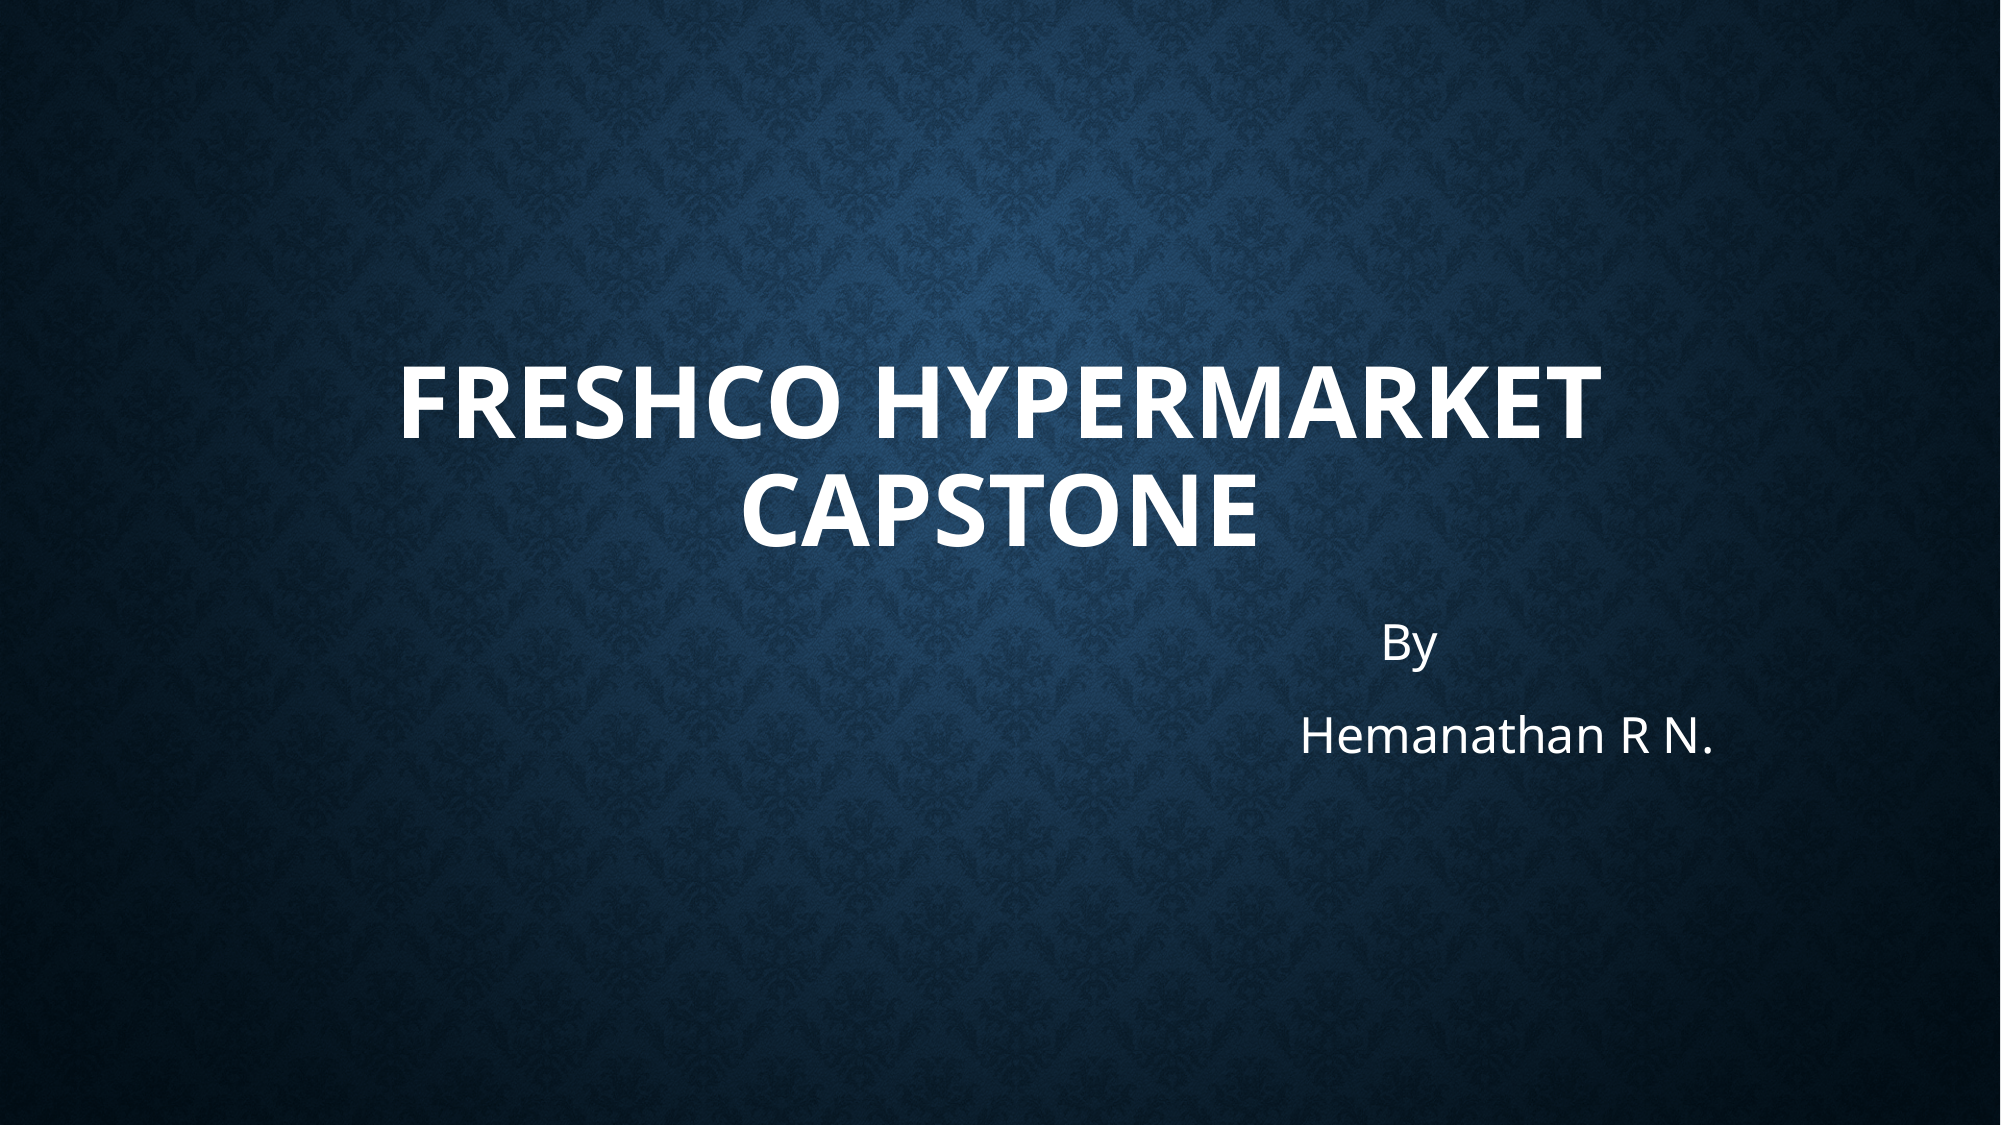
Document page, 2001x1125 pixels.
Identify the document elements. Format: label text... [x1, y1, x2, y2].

subtitle By Hemanathan R N. [261, 590, 1739, 863]
title Freshco Hypermarket Capstone [261, 184, 1739, 576]
